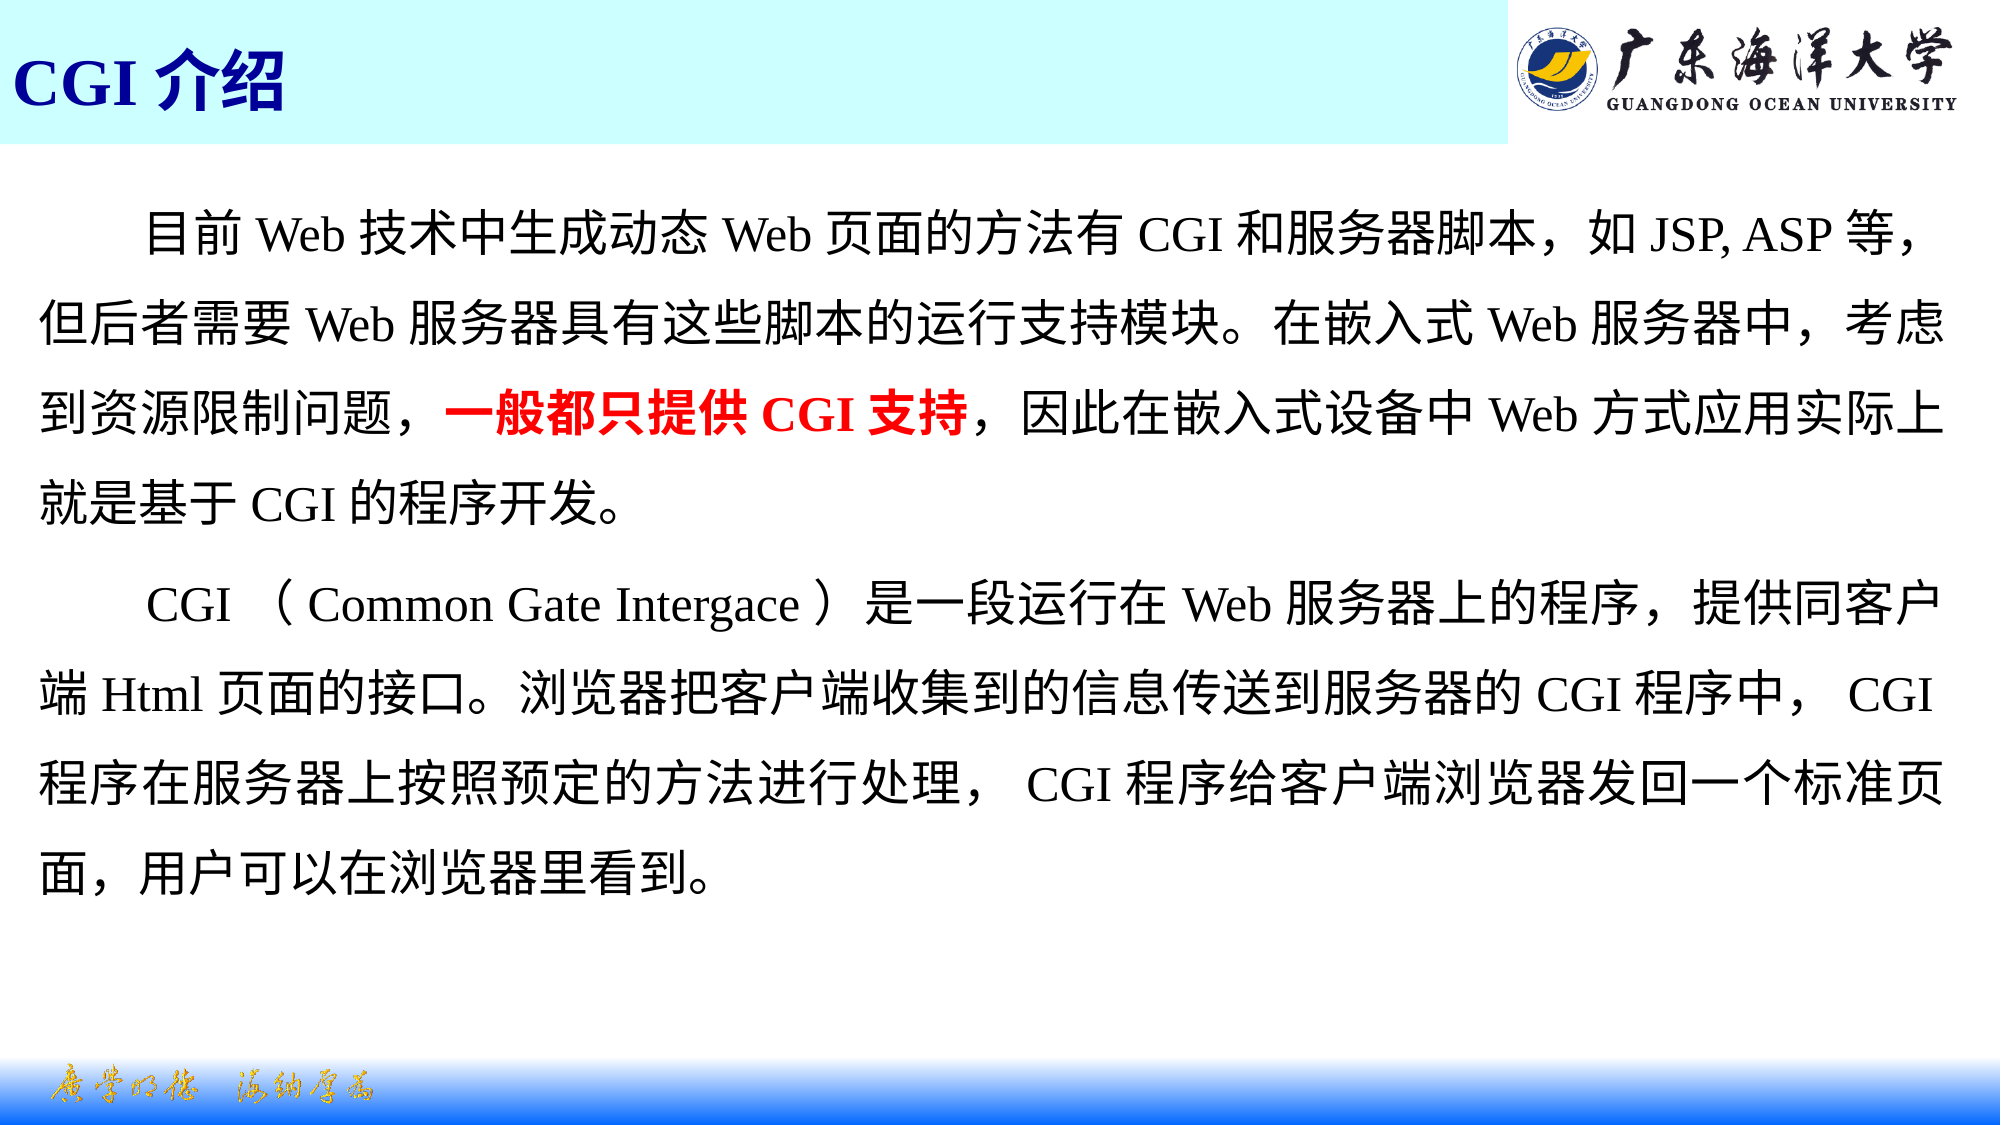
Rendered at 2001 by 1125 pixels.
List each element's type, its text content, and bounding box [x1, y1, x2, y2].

title CGI介绍 [0, 0, 1508, 145]
picture [1508, 0, 2000, 138]
picture [3, 1040, 418, 1125]
list 目前Web技术中生成动态Web页面的方法有CGI和服务器脚本，如JSP, ASP等，但后者需要Web服务器具有这些脚本的运行支持模块。在嵌入式Web服务器中，考虑到资源限制问题，一般都只提供CGI支持，因此在嵌入式设备中Web方式应用实际上就是基于CGI的程序开发。 CGI（Common Gate Intergace）是一段运行在Web服务器上的程序，提供同客户端Html页面的接口。浏览器把客户端收集到的信息传送到服务器的CGI程序中，CGI程序在服务器上按照预定的方法进行处理，CGI程序给客户端浏览器发回一个标准页面，用户可以在浏览器里看到。 [23, 164, 1961, 1021]
